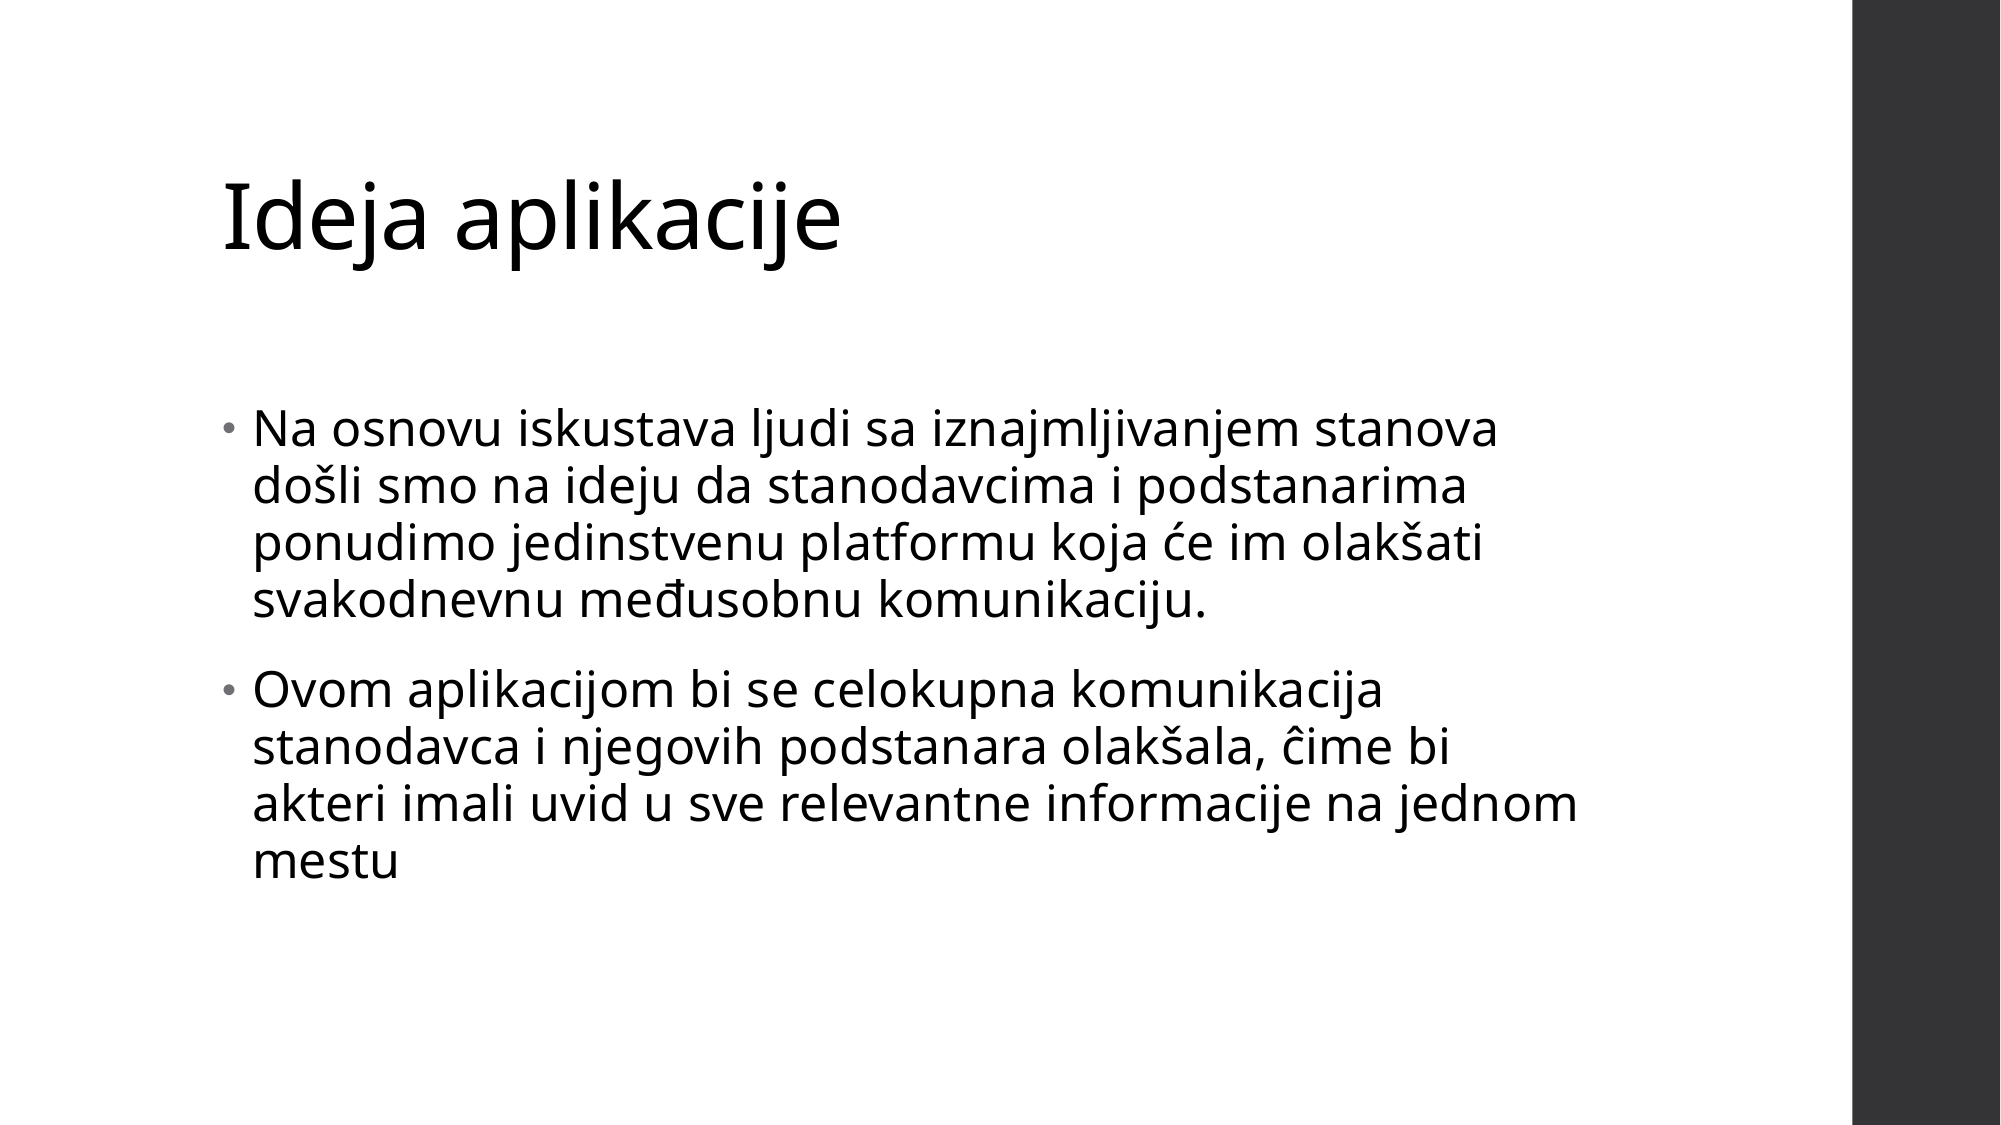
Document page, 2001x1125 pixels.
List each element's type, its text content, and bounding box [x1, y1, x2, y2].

list Na osnovu iskustava ljudi sa iznajmljivanjem stanova došli smo na ideju da stanodavcima i podstanarima ponudimo jedinstvenu platformu koja će im olakšati svakodnevnu međusobnu komunikaciju. Ovom aplikacijom bi se celokupna komunikacija stanodavca i njegovih podstanara olakšala, ĉime bi akteri imali uvid u sve relevantne informacije na jednom mestu [206, 299, 1617, 1014]
title Ideja aplikacije [206, 60, 1797, 278]
